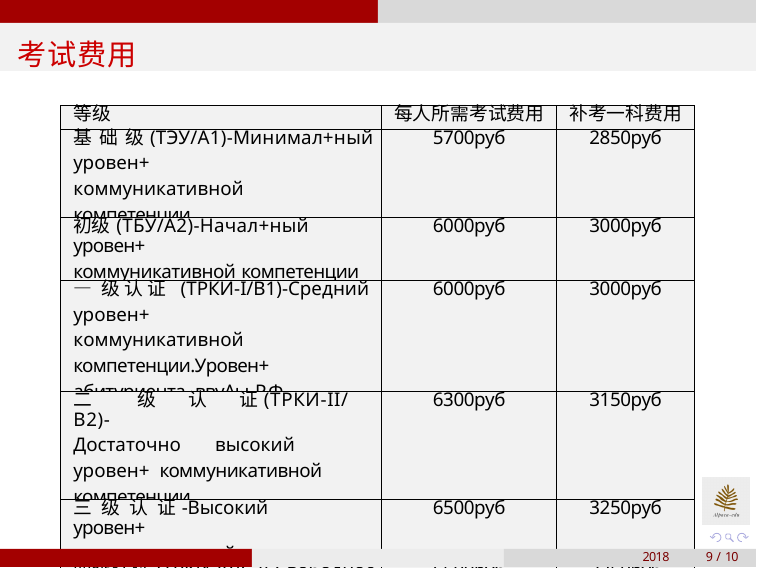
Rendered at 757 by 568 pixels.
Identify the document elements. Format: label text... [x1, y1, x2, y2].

table_cell 基 础 级(ТЭУ/А1)-Минимал+ный уровен+ коммуникативной компетенции [61, 130, 381, 217]
table_cell 6500руб [382, 500, 556, 547]
picture [702, 477, 750, 525]
table_cell 3250руб [557, 500, 694, 547]
table_cell 6000руб [382, 281, 556, 391]
table_header 等级 [61, 106, 381, 129]
table_cell 6300руб [382, 392, 556, 499]
table_cell 2850руб [557, 130, 694, 217]
table_header 补考一科费用 [557, 106, 694, 129]
table_cell — 级 认 证 (ТРКИ-I/В1)-Средний уровен+ коммуникативной компетенции.Уровен+ абитуриента ввуAы РФ [61, 281, 381, 391]
table_header 每人所需考试费用 [382, 106, 556, 129]
text_box 考试费用 [0, 22, 756, 71]
text_box [377, 0, 756, 22]
table_cell 6000руб [382, 218, 556, 280]
table_cell 三 级 认 证-Высокий уровен+ коммуникативной компетенции [61, 500, 381, 547]
table_cell 5700руб [382, 130, 556, 217]
table_cell 3150руб [557, 392, 694, 499]
table_cell 初级(ТБУ/А2)-Начал+ный уровен+ коммуникативной компетенции [61, 218, 381, 280]
table_cell 二 级 认 证(ТРКИ-II/В2)- Достаточно высокий уровен+ коммуникативной компетенции [61, 392, 381, 499]
table_cell 3000руб [557, 218, 694, 280]
table_cell 3000руб [557, 281, 694, 391]
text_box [0, 548, 757, 568]
